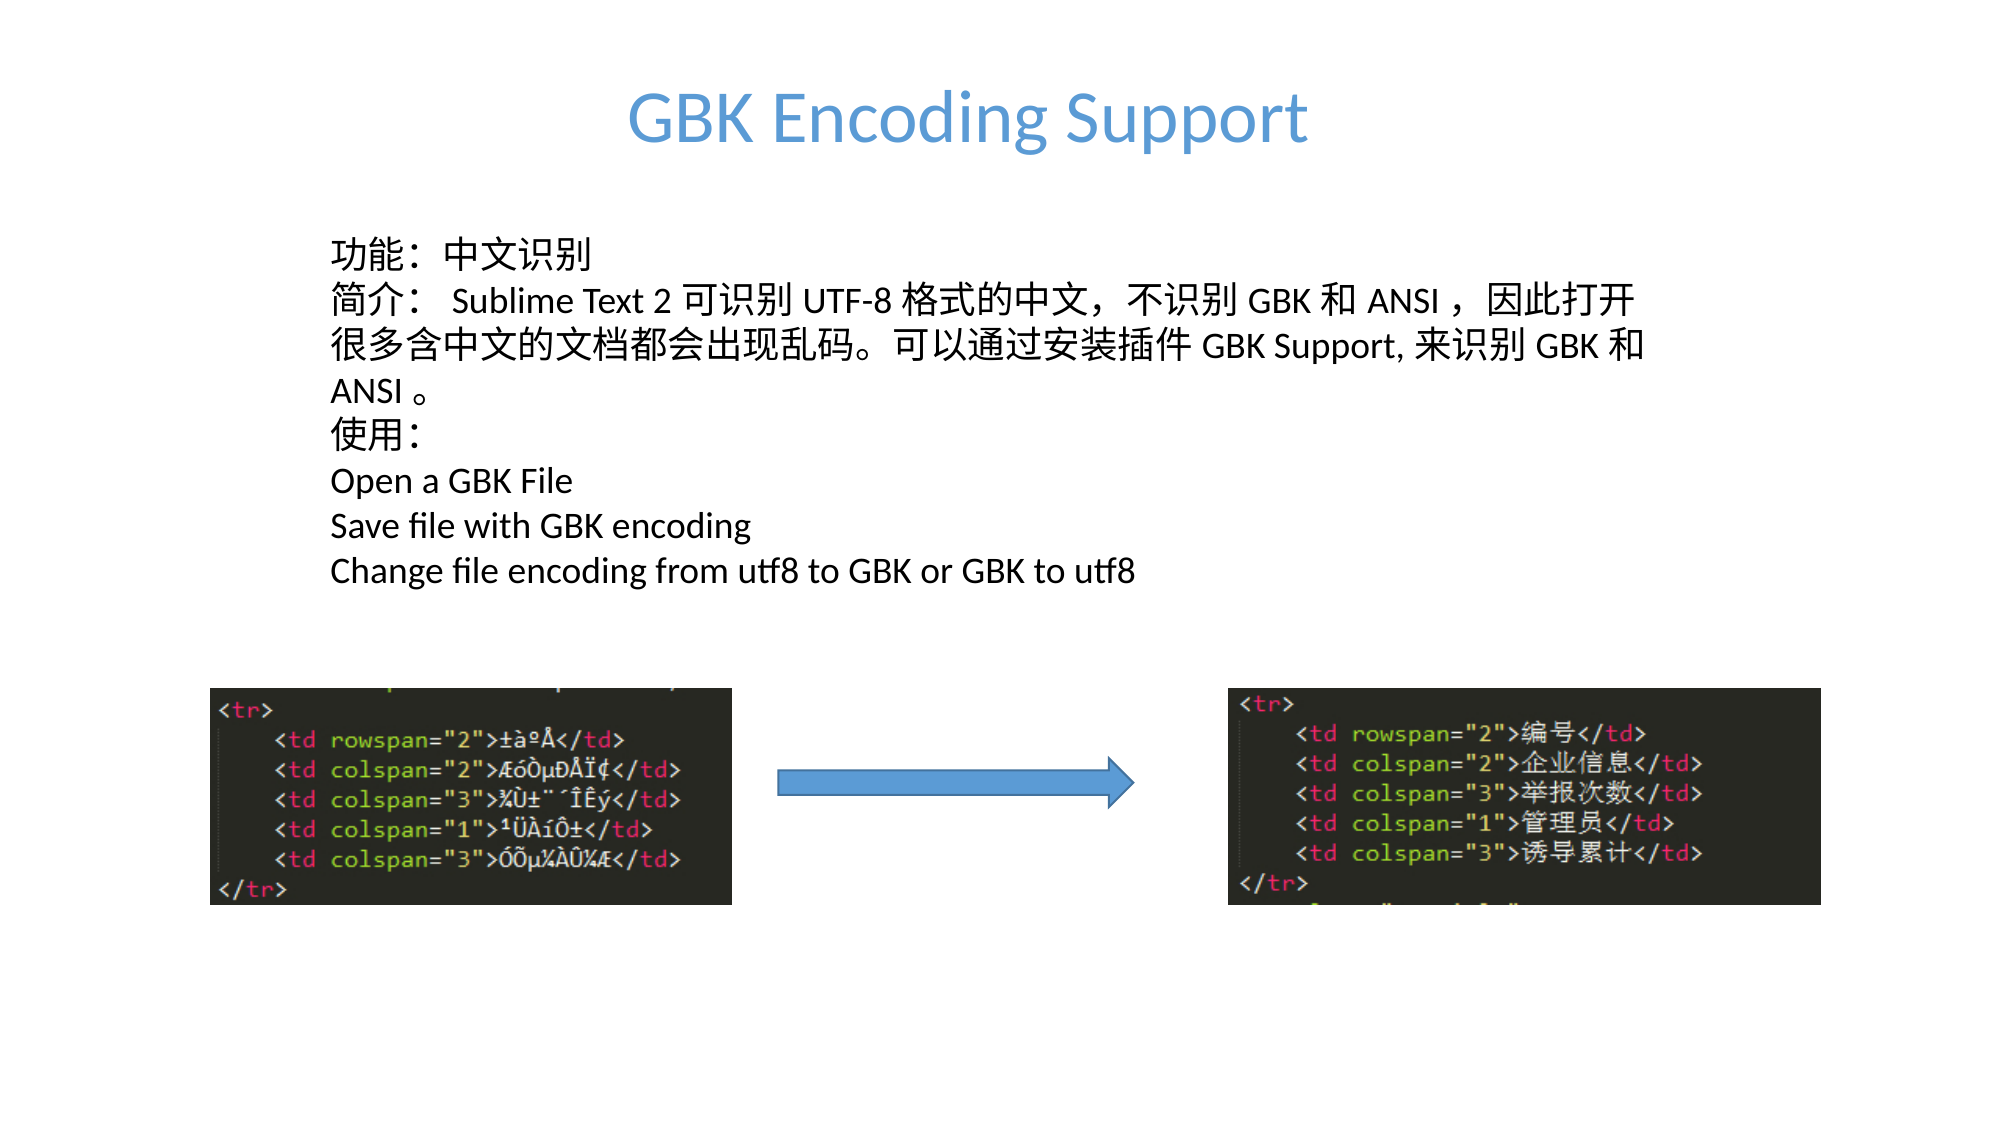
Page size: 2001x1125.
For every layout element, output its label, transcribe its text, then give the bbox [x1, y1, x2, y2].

picture [1228, 688, 1821, 905]
text_box 功能：中文识别 简介：Sublime Text 2可识别UTF-8格式的中文，不识别GBK和ANSI，因此打开很多含中文的文档都会出现乱码。可以通过安装插件GBK Support,来识别GBK和ANSI。 使用： Open a GBK File Save file with GBK encoding Change file encoding from utf8 to GBK or GBK to utf8 [315, 223, 1685, 599]
picture [210, 688, 732, 905]
text_box [777, 755, 1135, 810]
text_box GBK Encoding Support [68, 60, 1869, 165]
